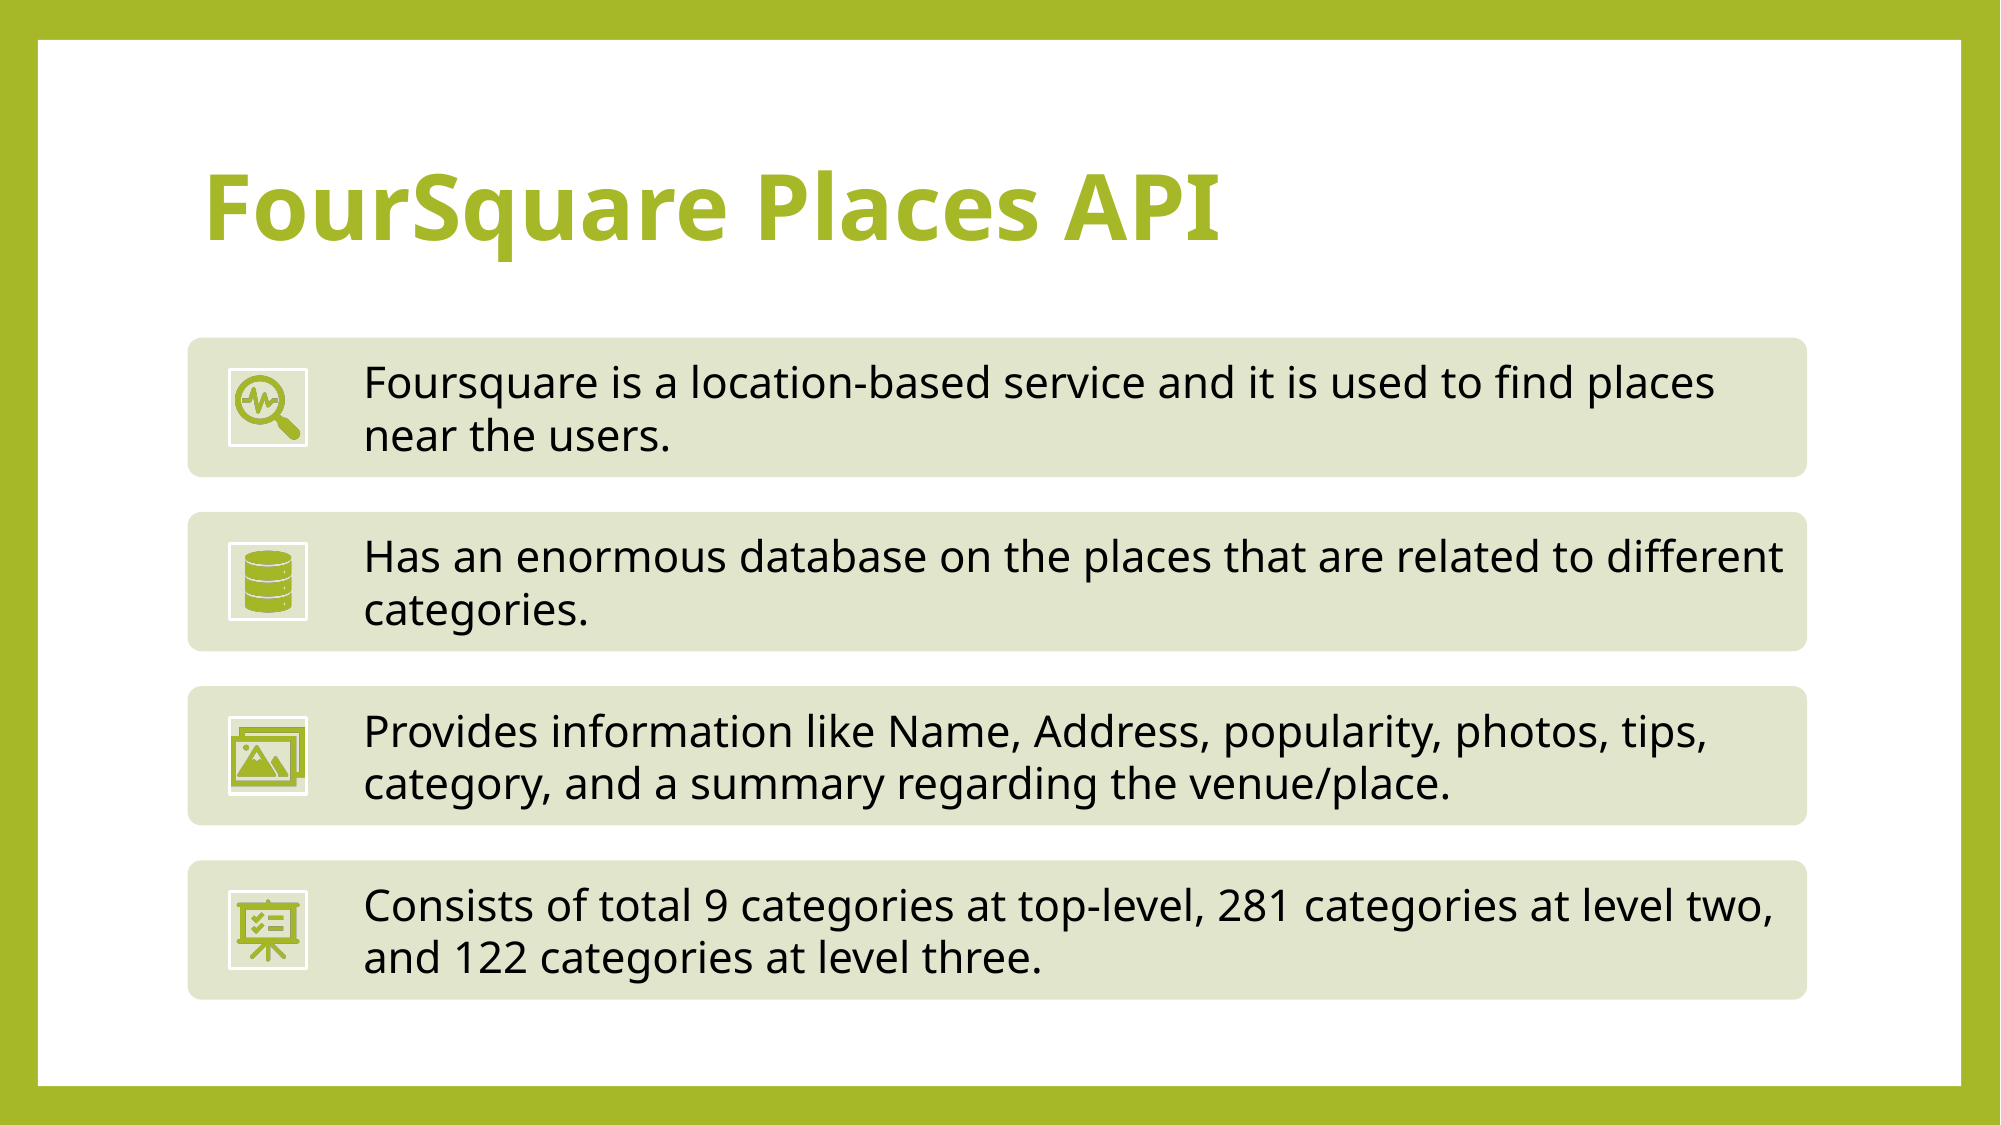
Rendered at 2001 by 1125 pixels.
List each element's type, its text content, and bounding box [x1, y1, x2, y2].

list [187, 337, 1808, 1001]
title FourSquare Places API [187, 99, 1808, 323]
